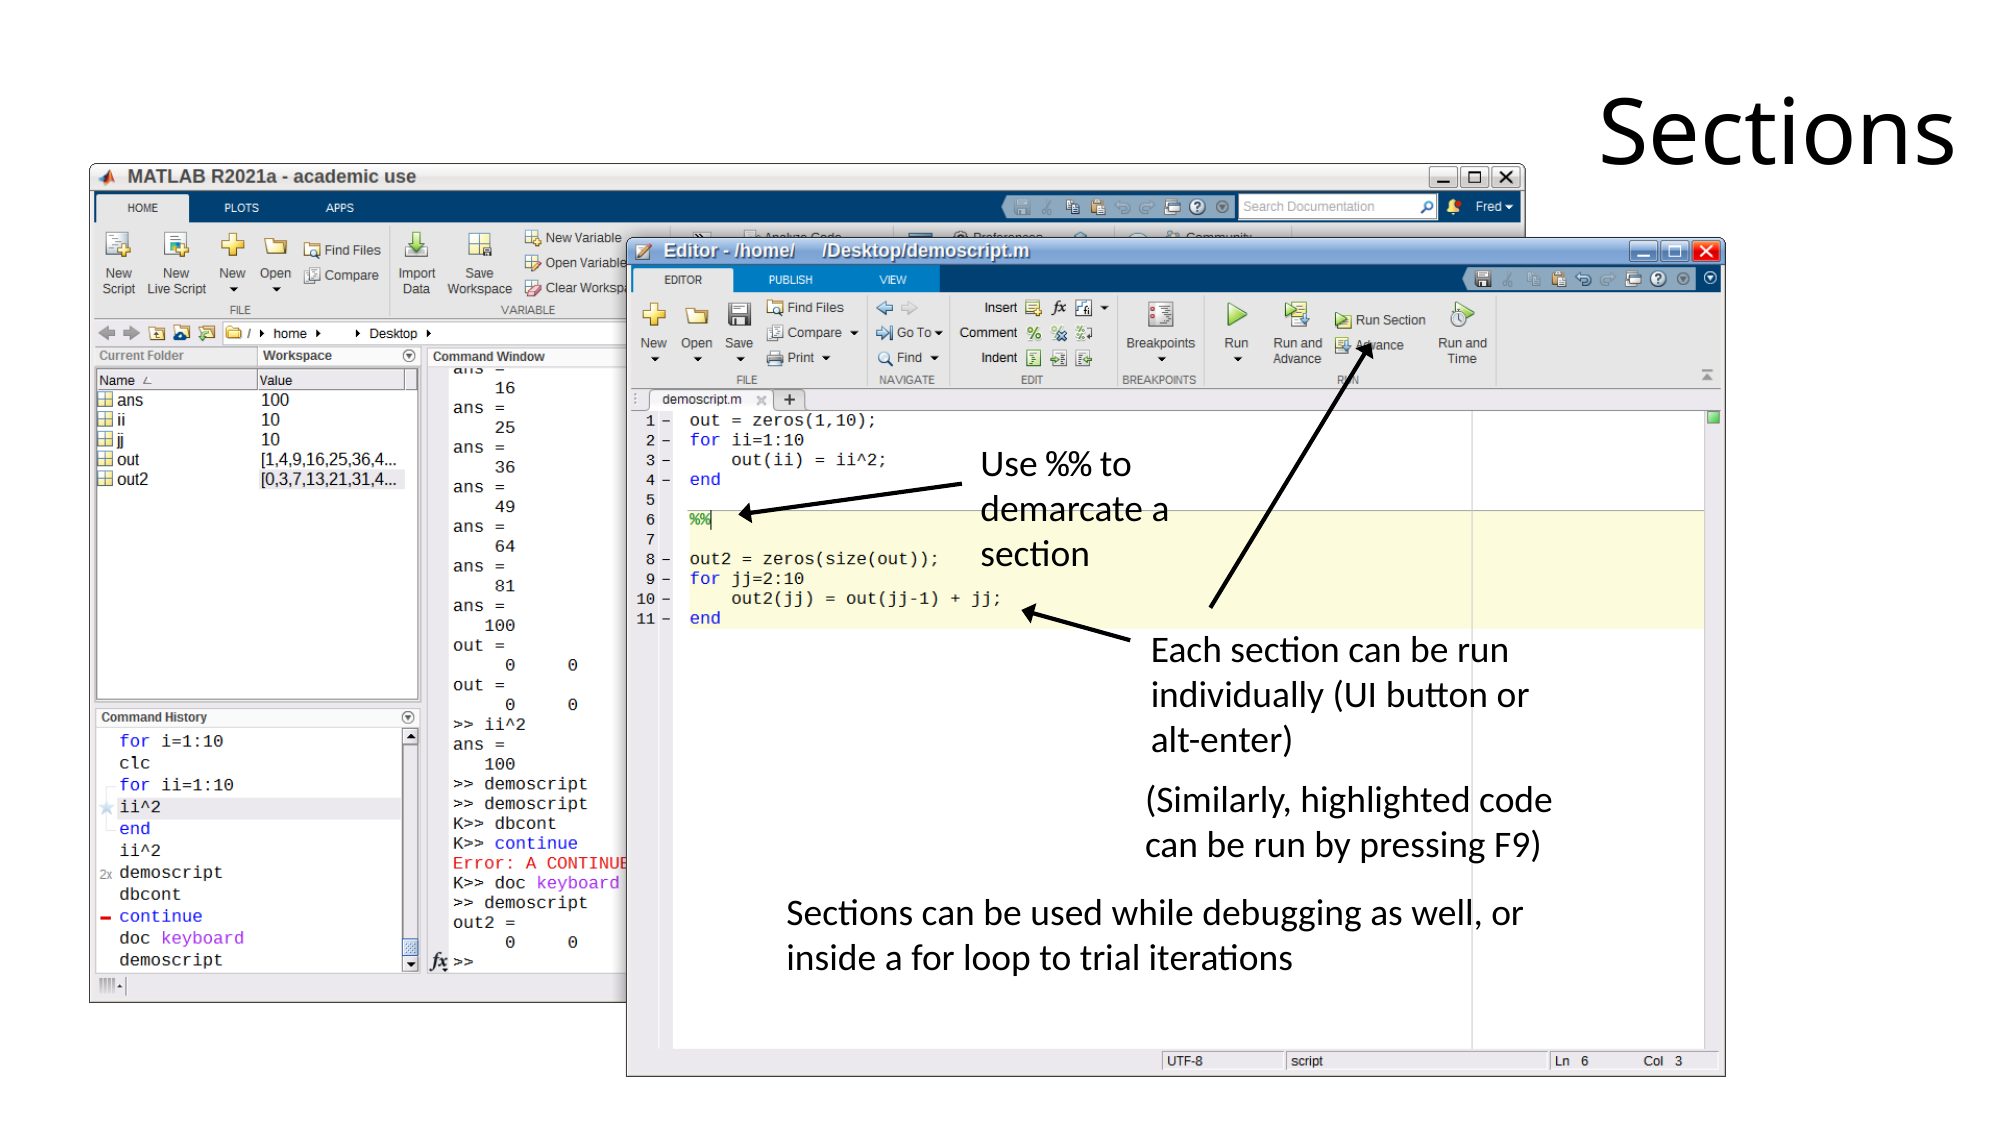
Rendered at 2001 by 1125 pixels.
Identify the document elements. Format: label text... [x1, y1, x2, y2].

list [89, 163, 1726, 1078]
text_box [738, 483, 962, 515]
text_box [1210, 343, 1371, 608]
title Sections [247, 26, 1973, 245]
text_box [1021, 609, 1131, 641]
